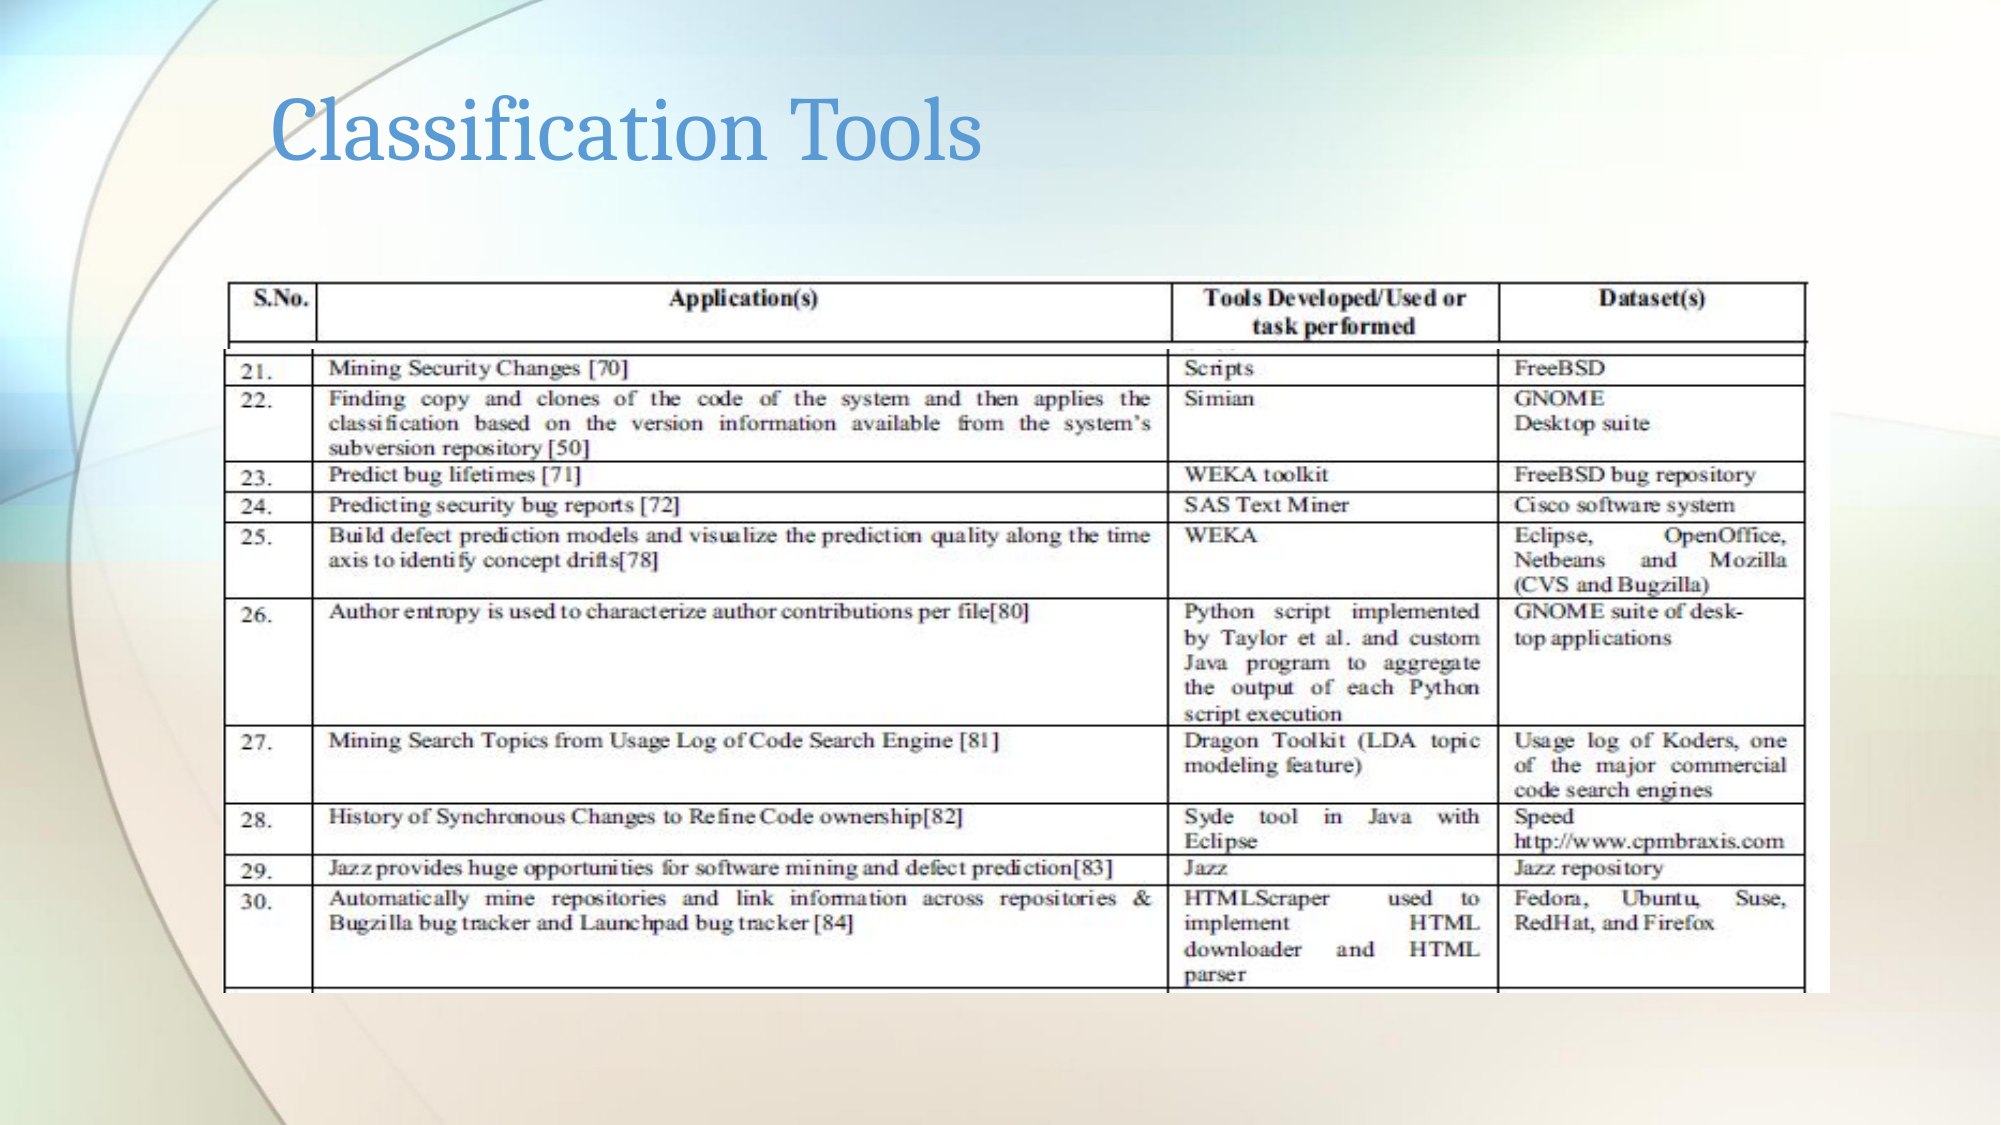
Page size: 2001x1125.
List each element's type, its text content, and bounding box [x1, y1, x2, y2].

picture [0, 0, 2001, 1125]
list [222, 276, 1811, 338]
title Classification Tools [256, 59, 1863, 187]
